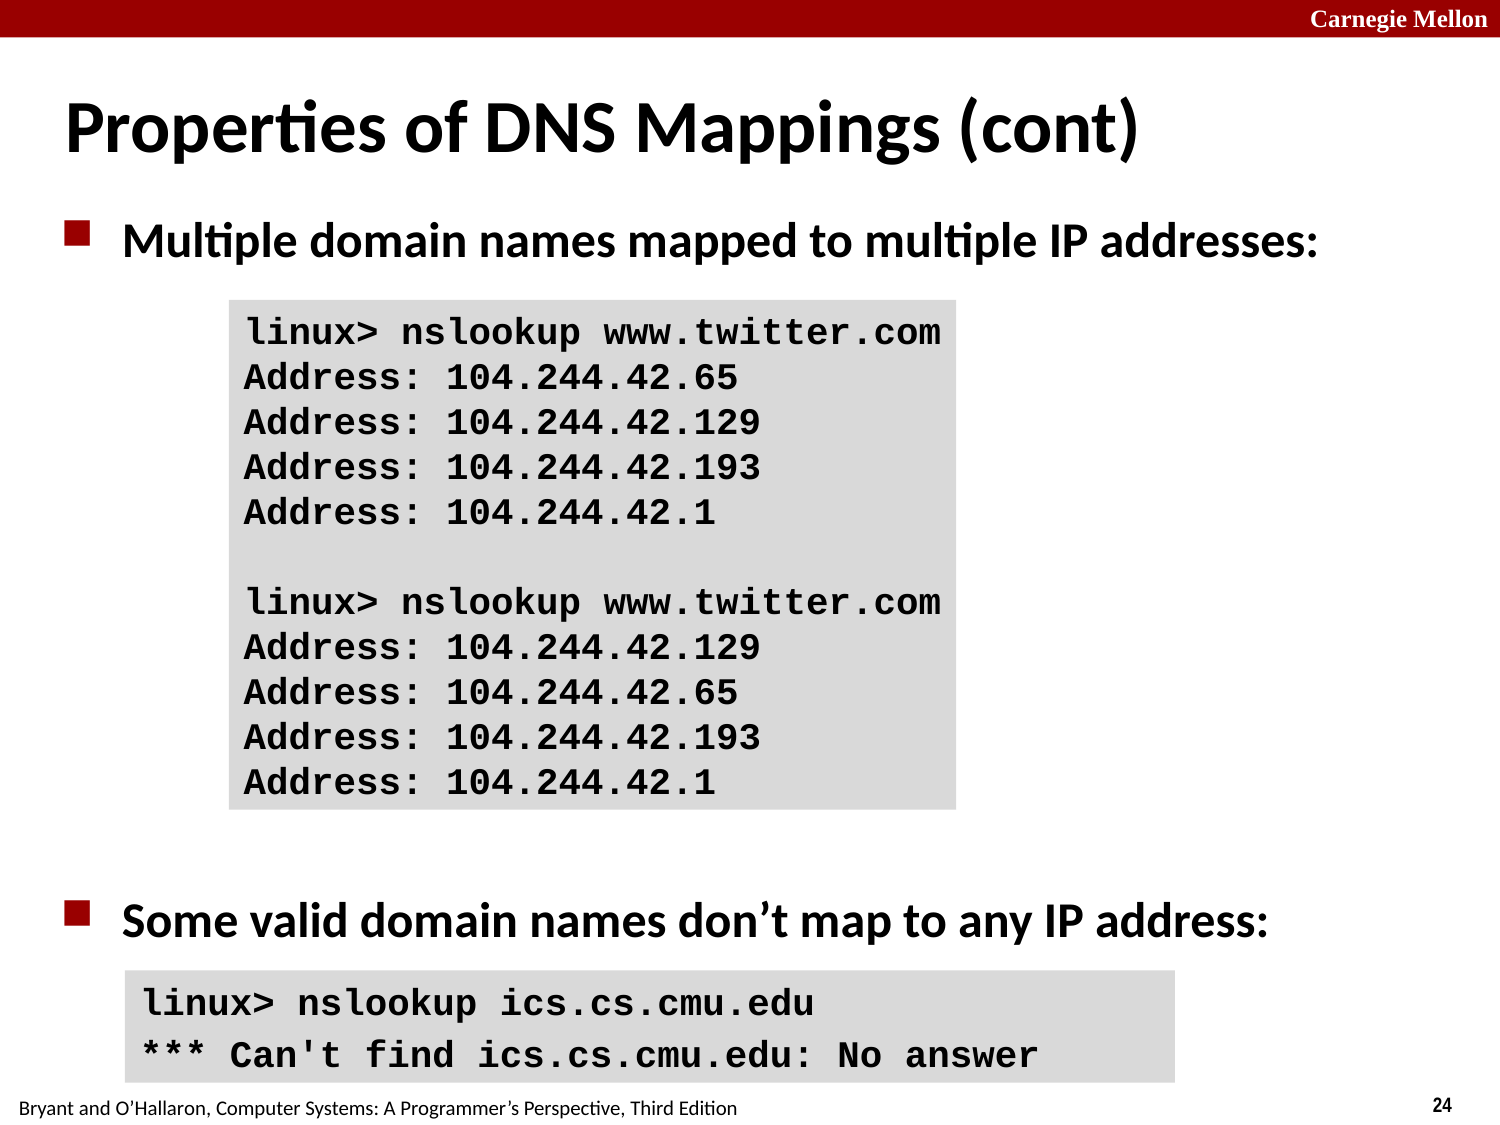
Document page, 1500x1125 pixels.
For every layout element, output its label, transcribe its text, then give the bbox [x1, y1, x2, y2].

text_box linux> nslookup ics.cs.cmu.edu *** Can't find ics.cs.cmu.edu: No answer [124, 970, 1175, 1083]
text_box linux> nslookup www.twitter.com Address: 104.244.42.65 Address: 104.244.42.129 Address: 104.244.42.193 Address: 104.244.42.1 linux> nslookup www.twitter.com Address: 104.244.42.129 Address: 104.244.42.65 Address: 104.244.42.193 Address: 104.244.42.1 [228, 299, 957, 810]
list Multiple domain names mapped to multiple IP addresses: Some valid domain names don’t map to any IP address: [50, 199, 1479, 1088]
title Properties of DNS Mappings (cont) [49, 74, 1296, 170]
